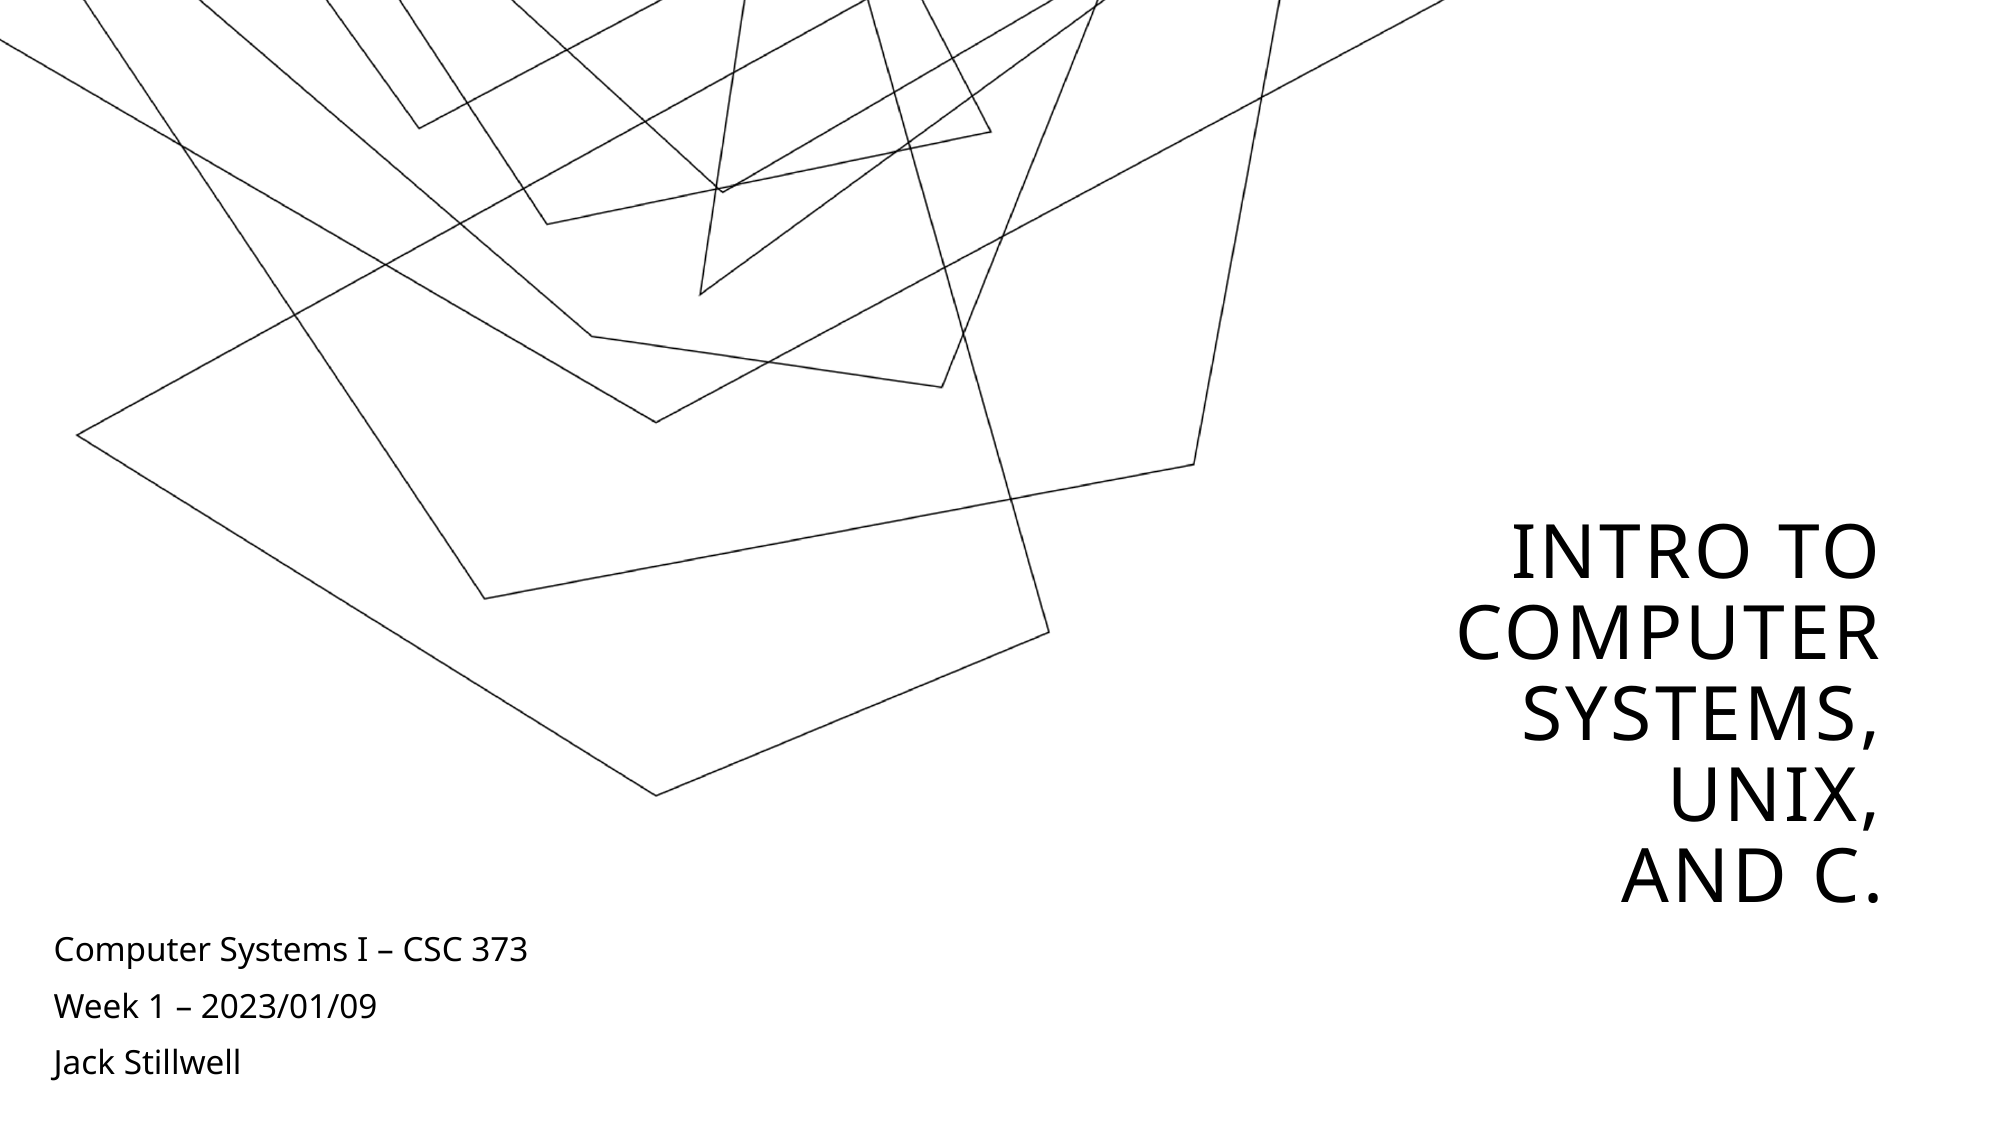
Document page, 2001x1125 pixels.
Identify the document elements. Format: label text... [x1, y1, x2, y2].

picture [0, 0, 1557, 830]
title Intro to computer systems, UNIX, and C. [1098, 741, 1899, 926]
subtitle Computer Systems I – CSC 373 Week 1 – 2023/01/09 Jack Stillwell [38, 925, 850, 1092]
